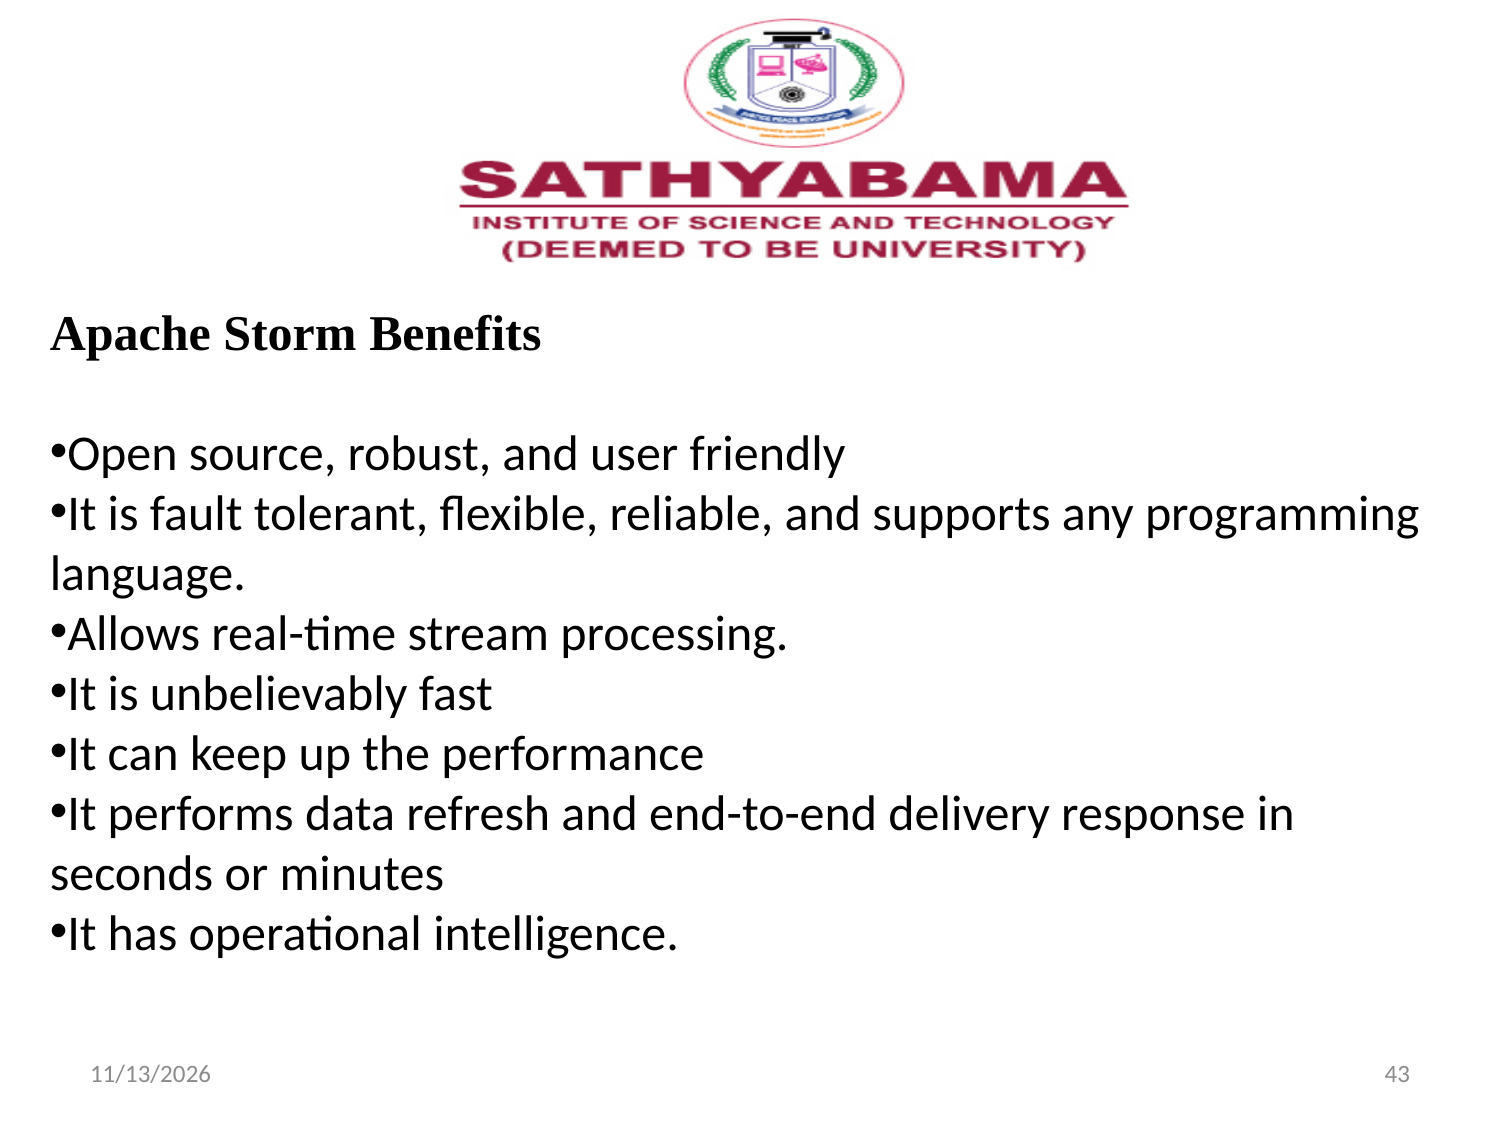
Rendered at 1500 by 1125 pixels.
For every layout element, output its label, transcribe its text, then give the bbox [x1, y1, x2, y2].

text_box Apache Storm Benefits Open source, robust, and user friendly It is fault tolerant, flexible, reliable, and supports any programming language. Allows real-time stream processing. It is unbelievably fast It can keep up the performance It performs data refresh and end-to-end delivery response in seconds or minutes It has operational intelligence. [35, 292, 1465, 1125]
picture [433, 0, 1161, 270]
